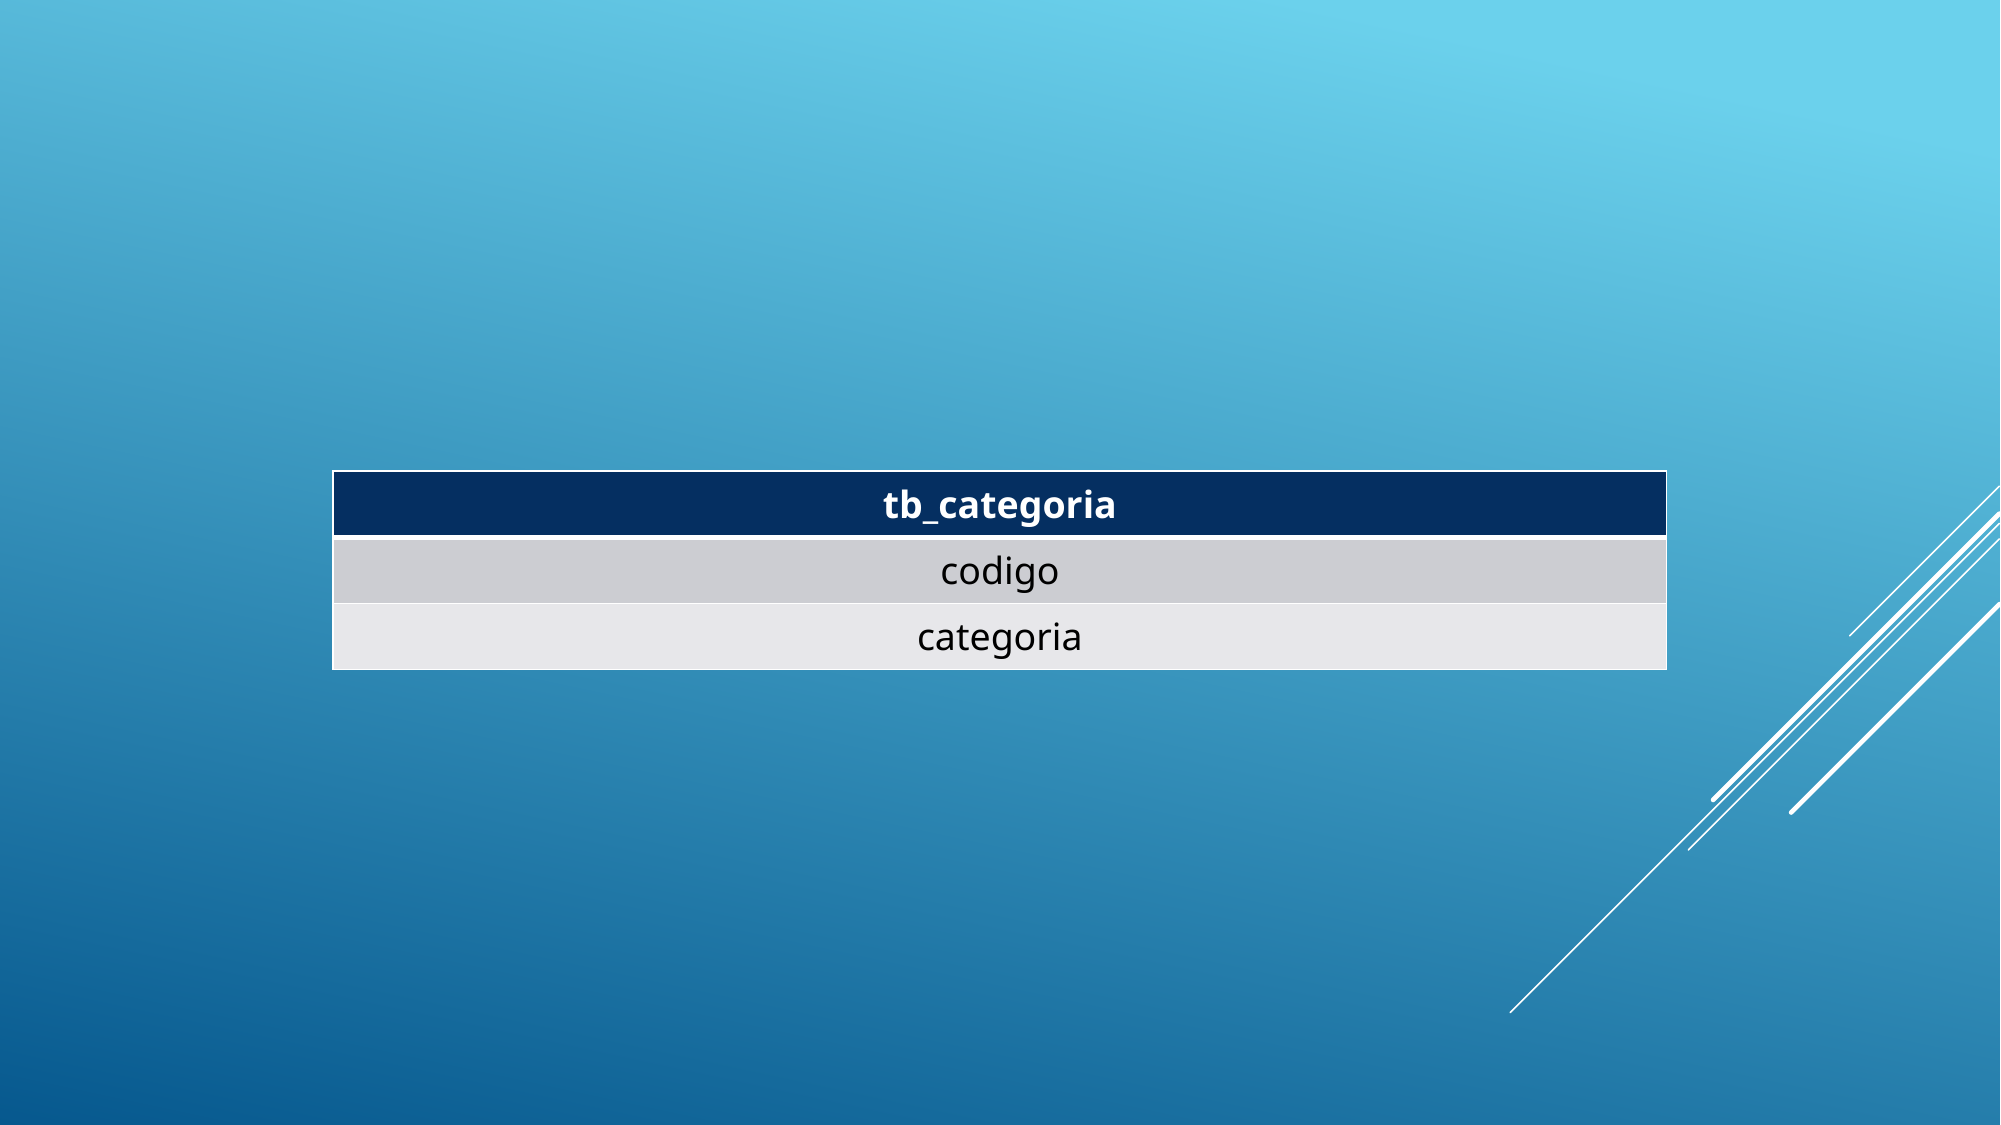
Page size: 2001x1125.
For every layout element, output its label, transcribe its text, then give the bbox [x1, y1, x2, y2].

table_cell categoria [334, 604, 1666, 669]
table_cell codigo [334, 540, 1666, 603]
table_header tb_categoria [334, 472, 1666, 535]
